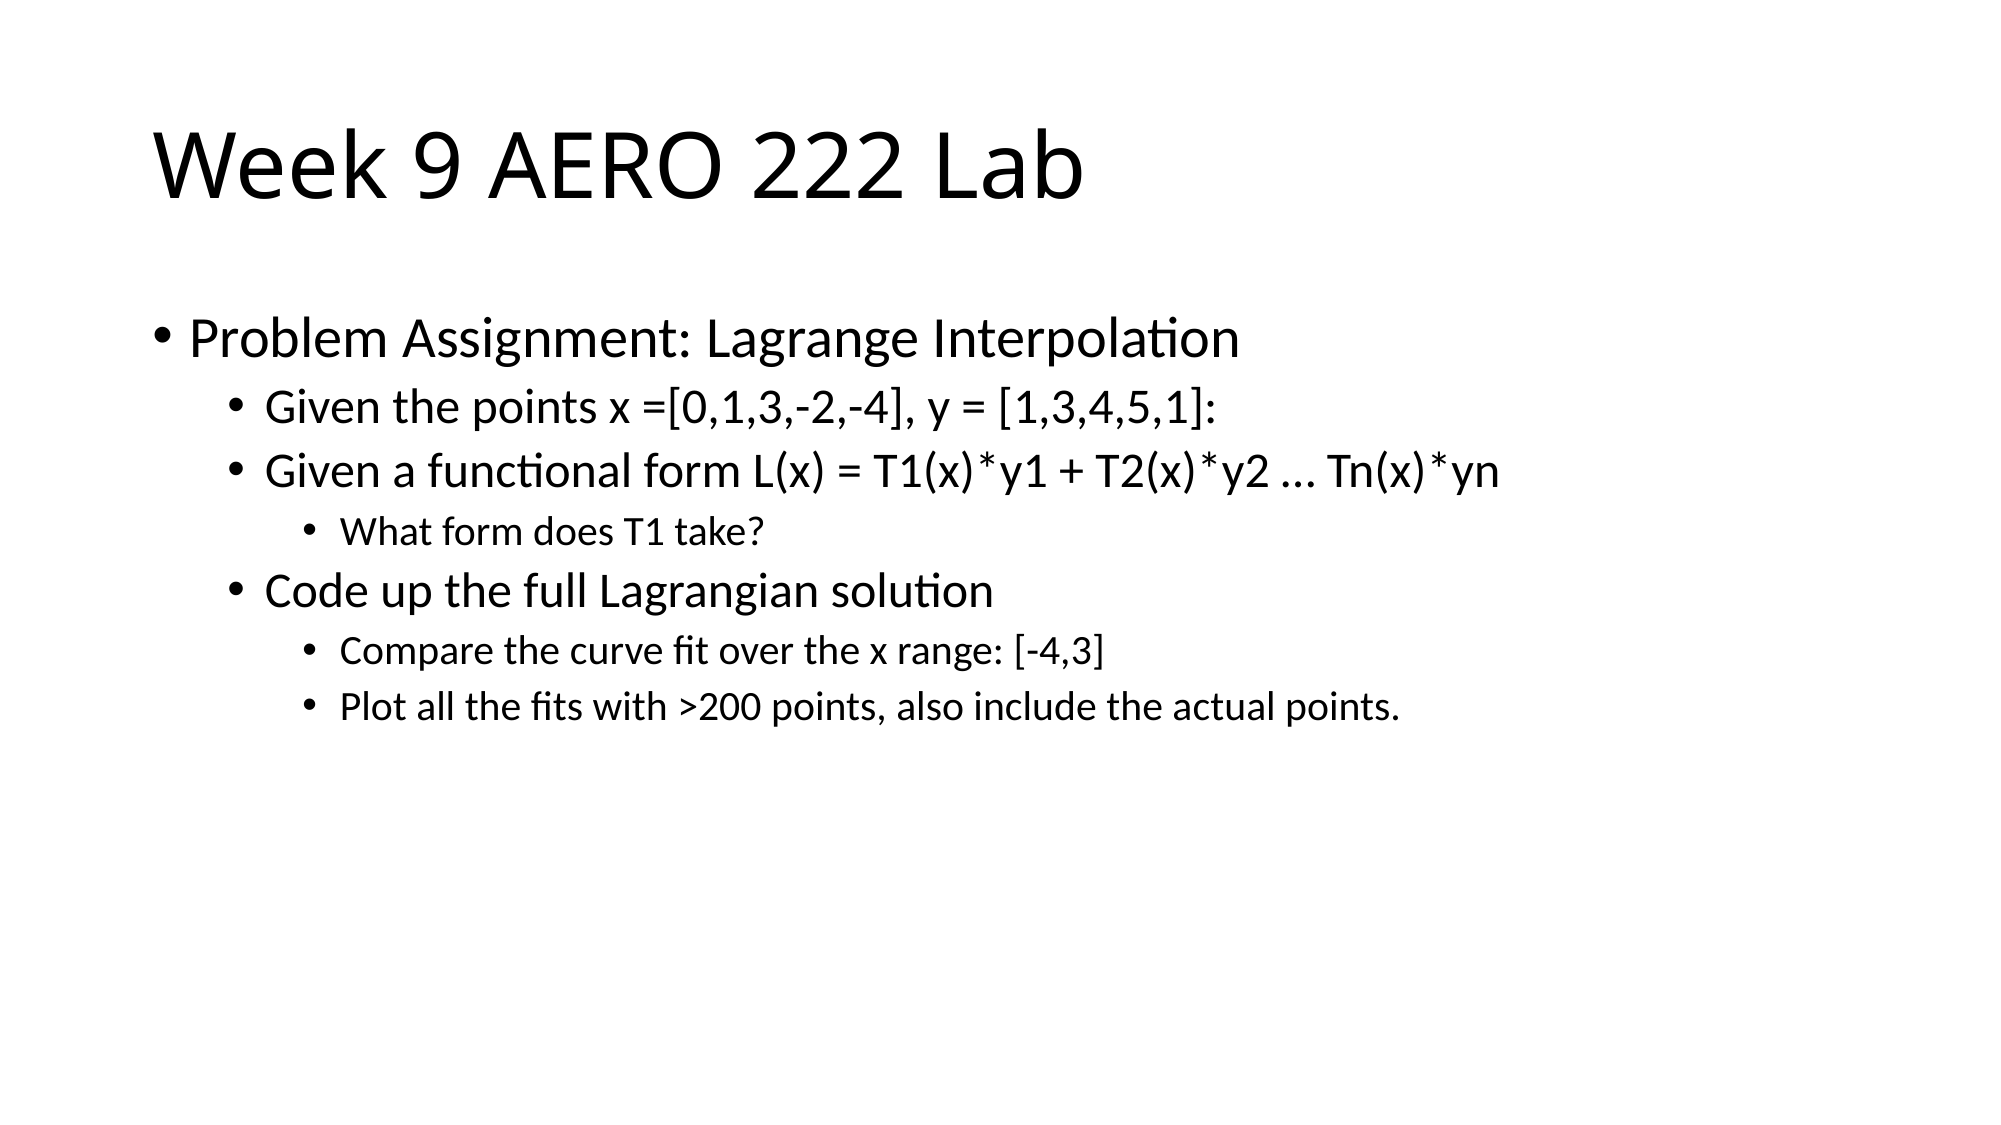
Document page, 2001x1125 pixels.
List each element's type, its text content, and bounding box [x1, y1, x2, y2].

title Week 9 AERO 222 Lab [137, 59, 1863, 278]
list Problem Assignment: Lagrange Interpolation Given the points x =[0,1,3,-2,-4], y = [1,3,4,5,1]: Given a functional form L(x) = T1(x)*y1 + T2(x)*y2 … Tn(x)*yn What form does T1 take? Code up the full Lagrangian solution Compare the curve fit over the x range: [-4,3] Plot all the fits with >200 points, also include the actual points. [137, 299, 1863, 1014]
